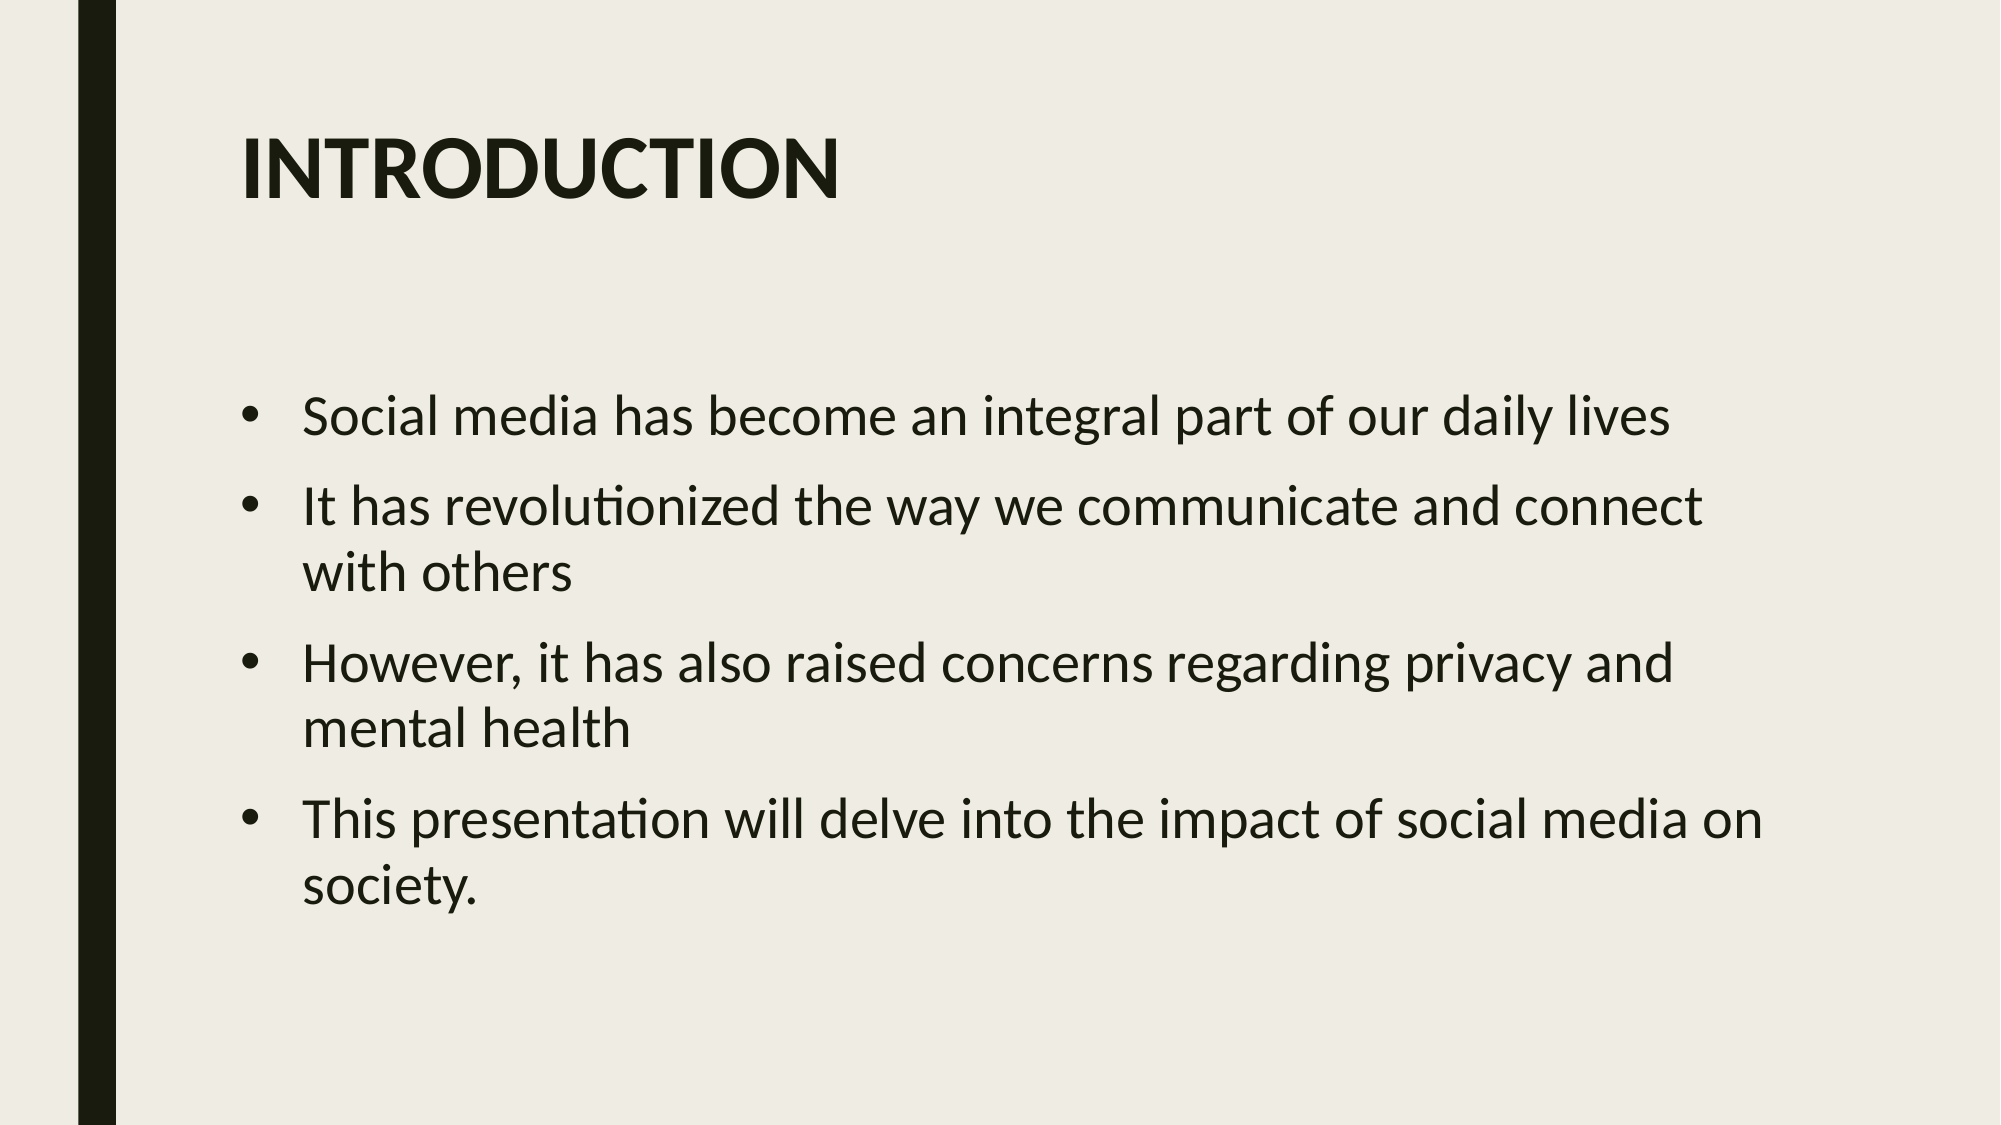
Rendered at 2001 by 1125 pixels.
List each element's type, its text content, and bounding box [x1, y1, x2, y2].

title INTRODUCTION [225, 112, 1800, 357]
list Social media has become an integral part of our daily lives It has revolutionized the way we communicate and connect with others However, it has also raised concerns regarding privacy and mental health This presentation will delve into the impact of social media on society. [225, 375, 1800, 963]
